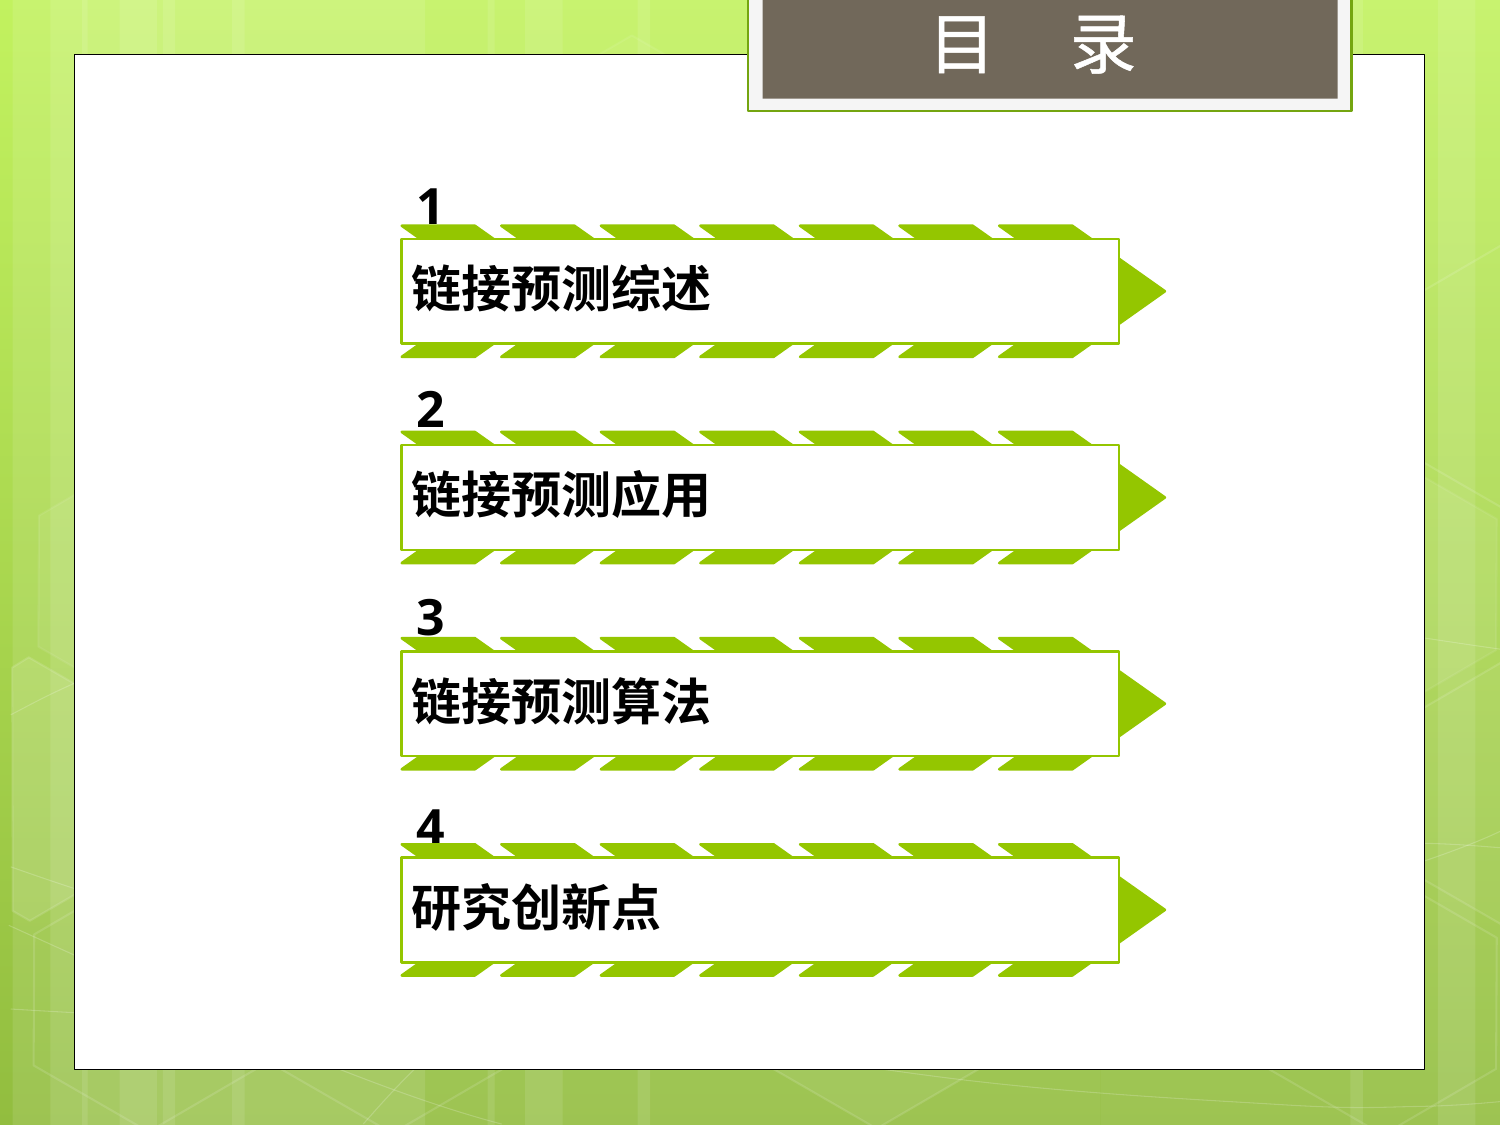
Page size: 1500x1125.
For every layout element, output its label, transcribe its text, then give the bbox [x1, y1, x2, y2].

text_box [182, 160, 1384, 977]
text_box 目 录 [832, 0, 1234, 89]
